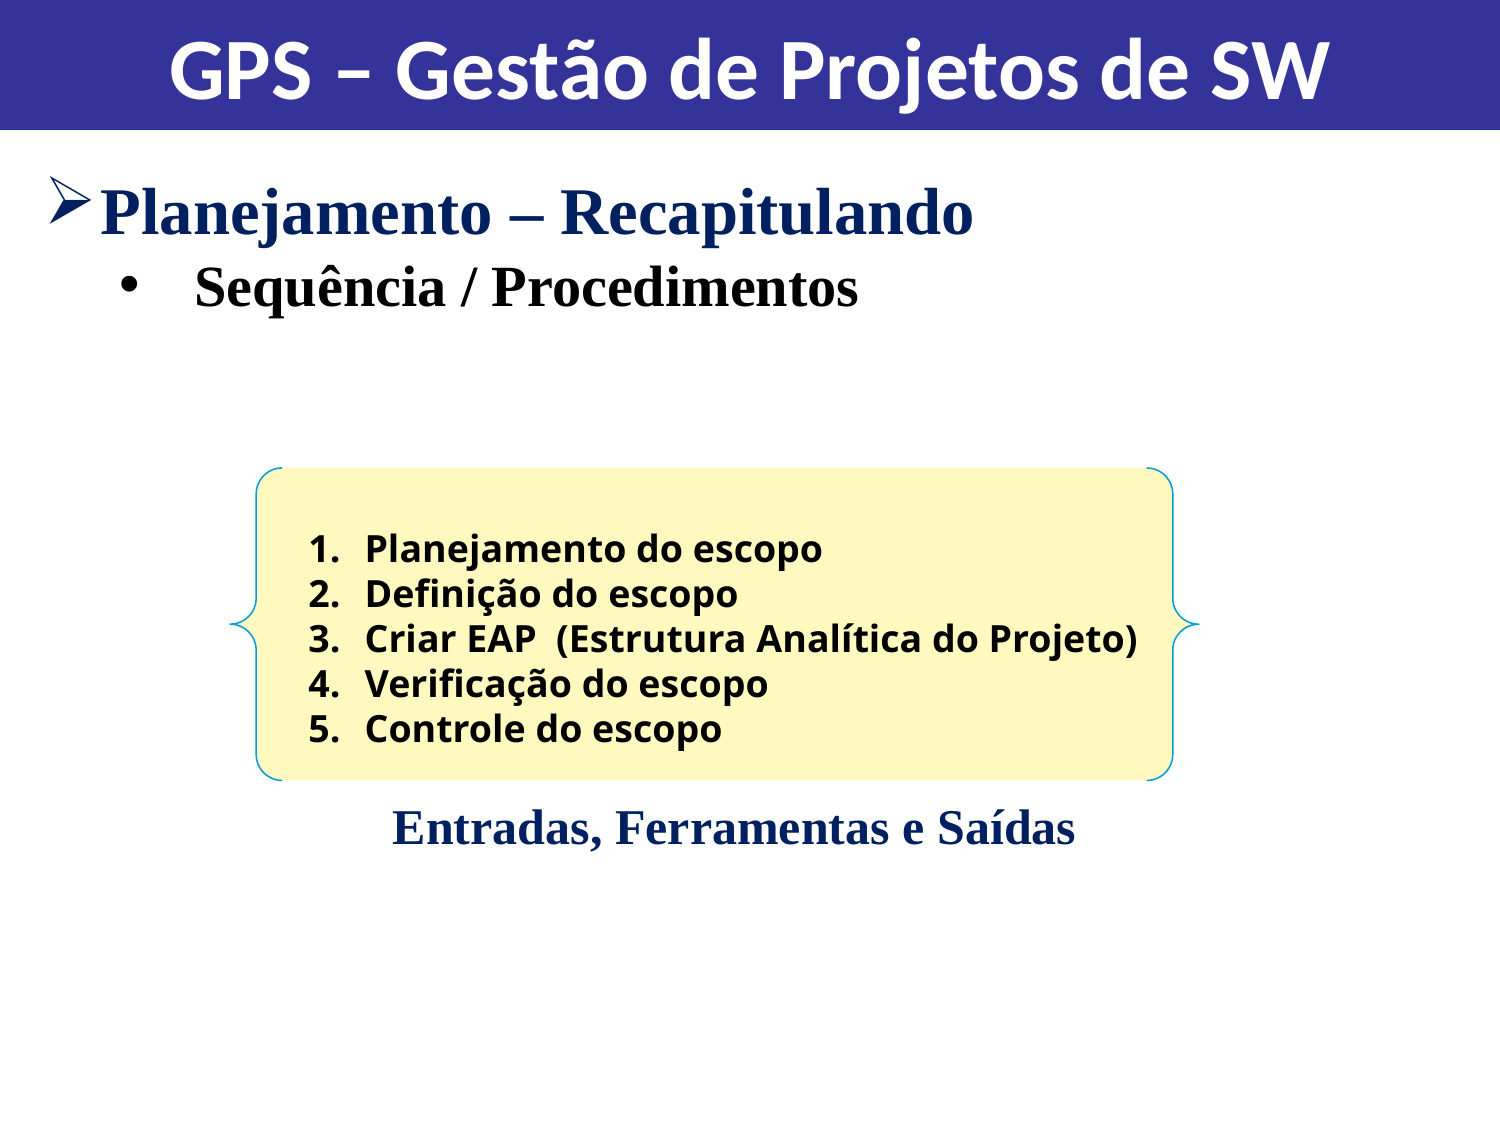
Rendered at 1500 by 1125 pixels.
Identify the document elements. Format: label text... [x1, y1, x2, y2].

text_box Planejamento – Recapitulando Sequência / Procedimentos [0, 160, 1412, 326]
text_box GPS – Gestão de Projetos de SW [0, 0, 1500, 130]
text_box Planejamento do escopo Definição do escopo Criar EAP (Estrutura Analítica do Projeto) Verificação do escopo Controle do escopo [230, 467, 1199, 781]
text_box Entradas, Ferramentas e Saídas [348, 786, 1140, 862]
